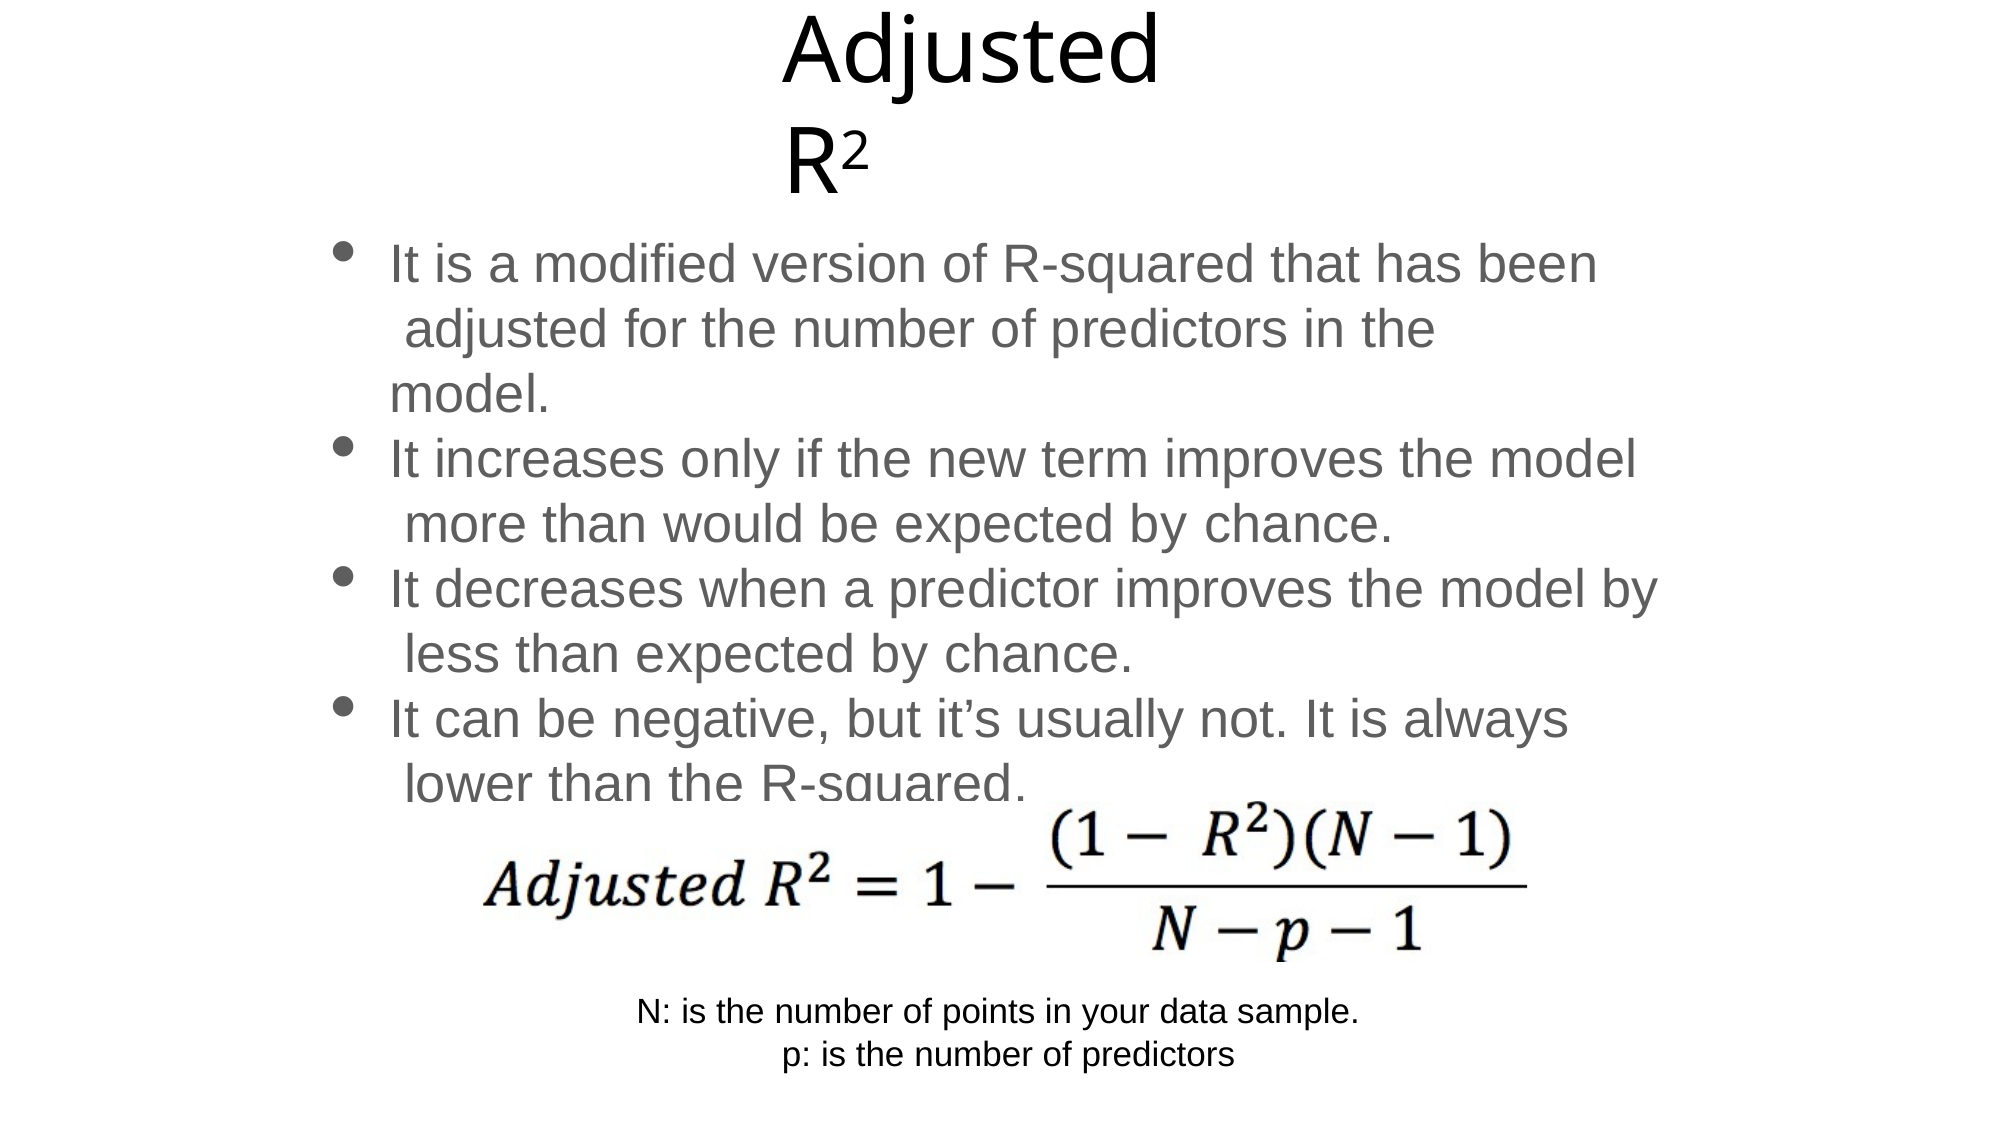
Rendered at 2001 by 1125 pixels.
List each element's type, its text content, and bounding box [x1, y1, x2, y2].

text_box N: is the number of points in your data sample. p: is the number of predictors [635, 987, 1365, 1073]
text_box It is a modified version of R-squared that has been adjusted for the number of predictors in the model. It increases only if the new term improves the model more than would be expected by chance. It decreases when a predictor improves the model by less than expected by chance. It can be negative, but it’s usually not. It is always lower than the R-squared. [328, 227, 1664, 814]
text_box [482, 801, 1528, 962]
title Adjusted R2 [780, 0, 1221, 212]
